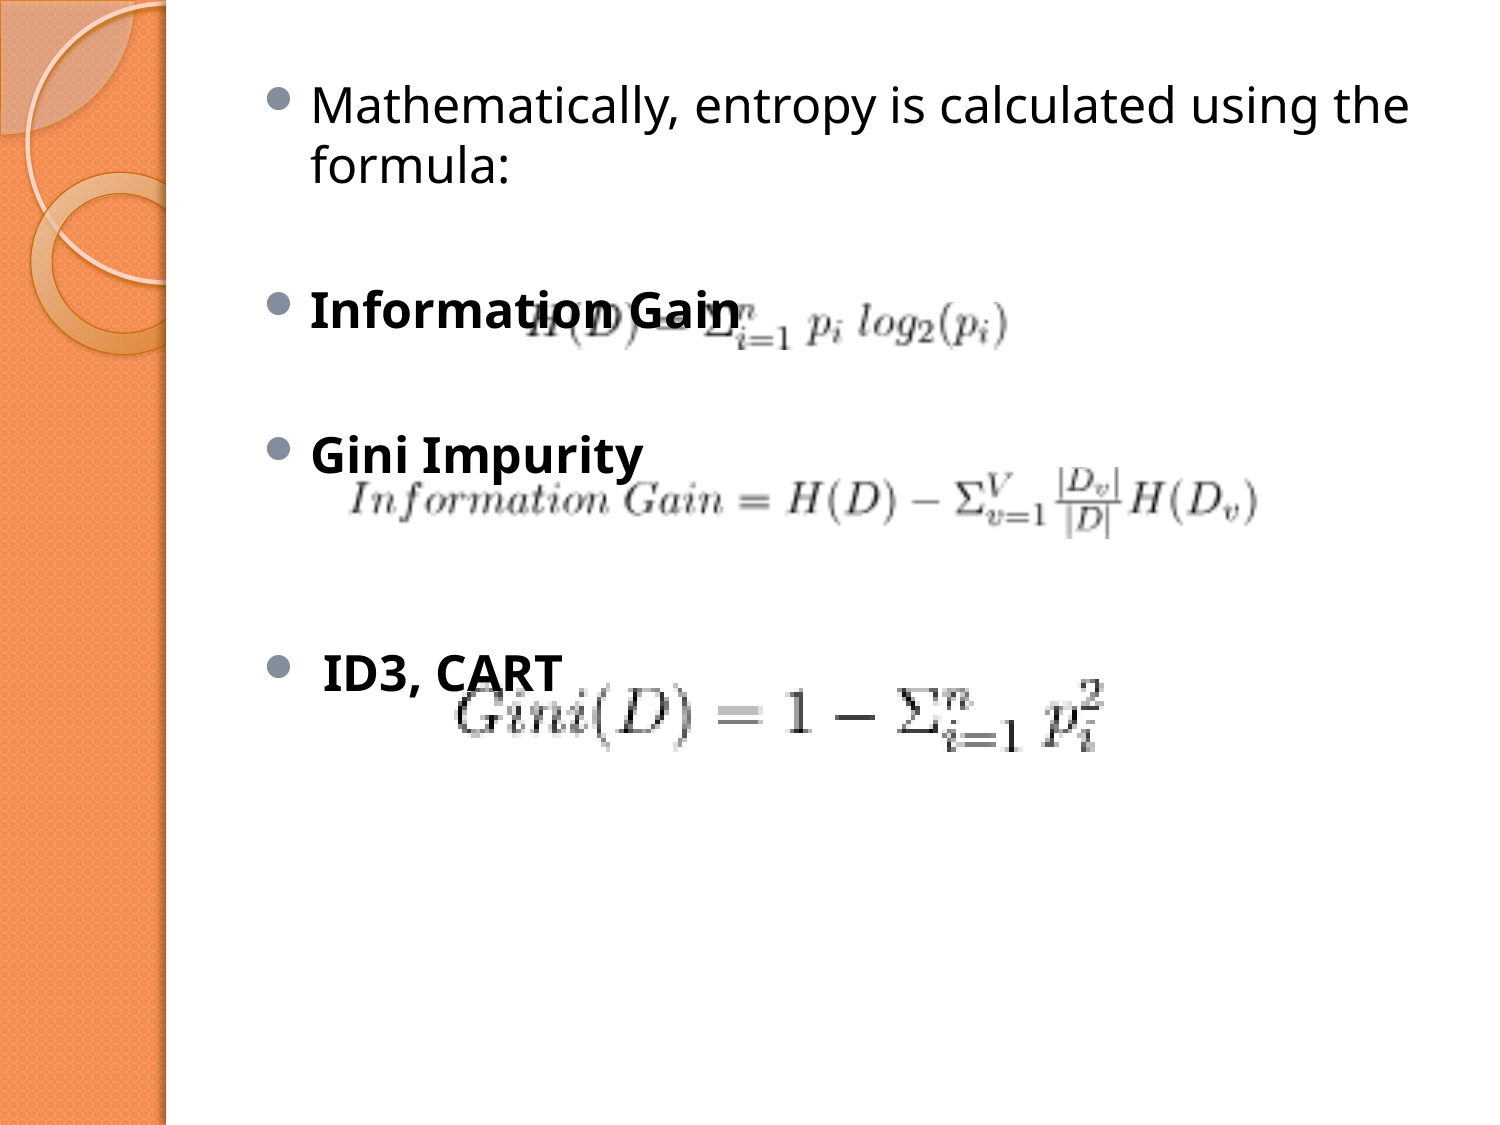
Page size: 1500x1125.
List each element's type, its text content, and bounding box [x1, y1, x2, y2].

picture [525, 302, 1011, 351]
picture [454, 679, 1104, 752]
list Mathematically, entropy is calculated using the formula: Information Gain Gini Impurity ID3, CART [235, 66, 1471, 1025]
picture [348, 467, 1261, 540]
